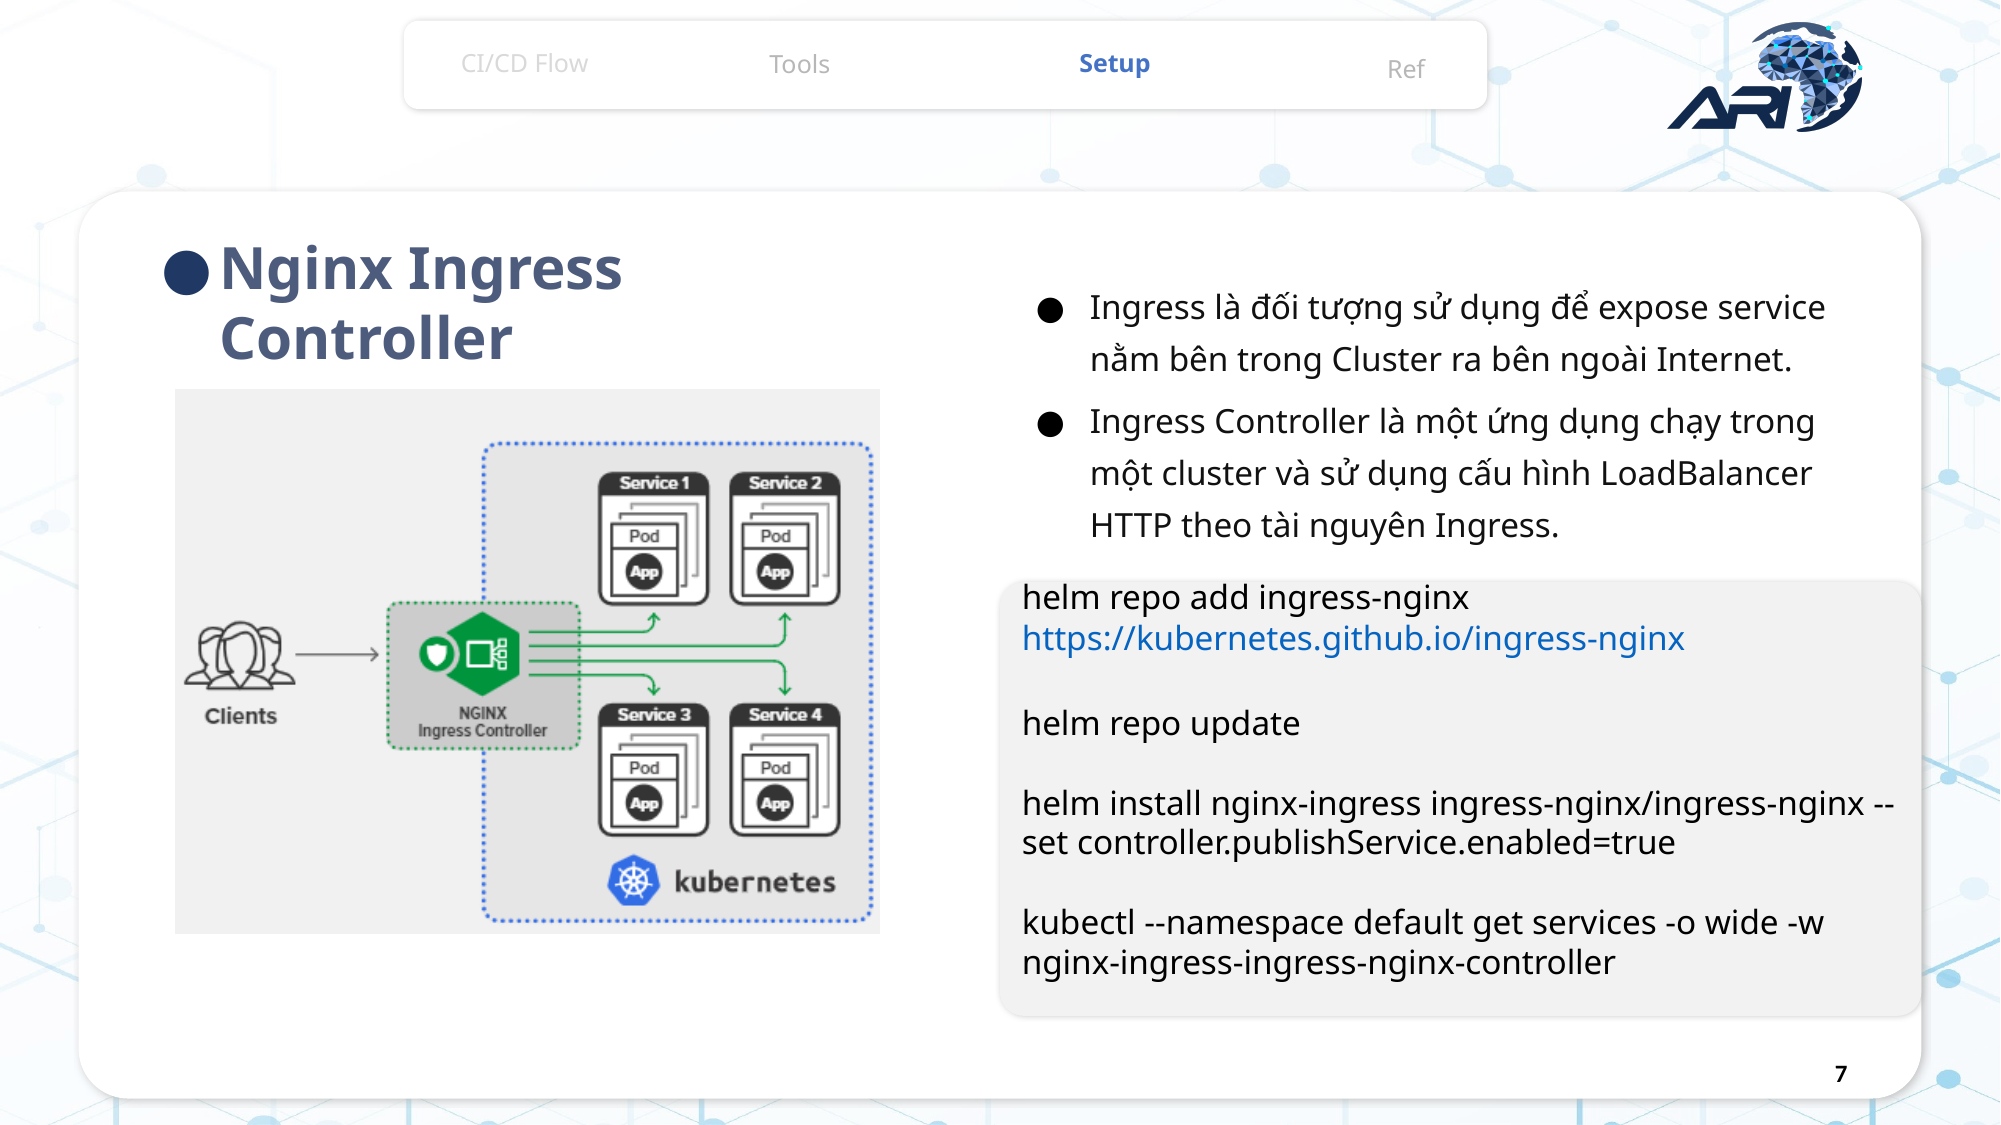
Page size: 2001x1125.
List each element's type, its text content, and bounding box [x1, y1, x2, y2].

text_box [403, 20, 1488, 110]
text_box Setup [1034, 36, 1196, 94]
slide_number 7 [1745, 1042, 1863, 1103]
picture [175, 389, 880, 934]
text_box Nginx Ingress Controller [129, 216, 837, 437]
text_box Tools [727, 36, 872, 94]
text_box helm repo add ingress-nginx https://kubernetes.github.io/ingress-nginx helm repo update helm install nginx-ingress ingress-nginx/ingress-nginx --set controller.publishService.enabled=true kubectl --namespace default get services -o wide -w nginx-ingress-ingress-nginx-controller [999, 582, 1922, 1016]
text_box [78, 191, 1922, 1099]
picture [1667, 22, 1863, 132]
text_box Ingress là đối tượng sử dụng để expose service nằm bên trong Cluster ra bên ngoài Internet. Ingress Controller là một ứng dụng chạy trong một cluster và sử dụng cấu hình LoadBalancer HTTP theo tài nguyên Ingress. [999, 259, 1871, 560]
text_box CI/CD Flow [432, 36, 617, 94]
text_box Ref [1325, 41, 1487, 100]
